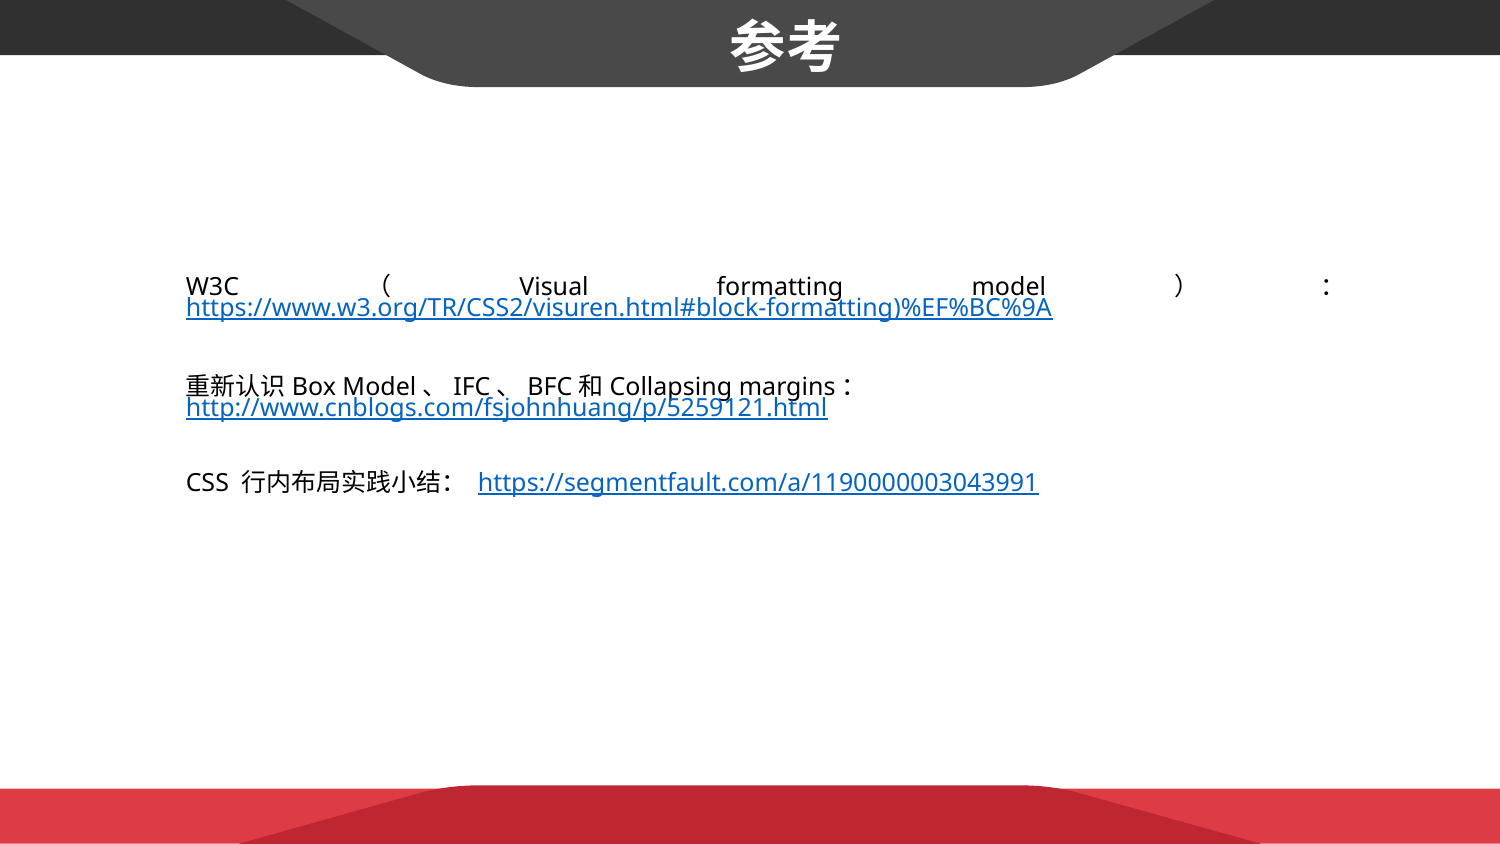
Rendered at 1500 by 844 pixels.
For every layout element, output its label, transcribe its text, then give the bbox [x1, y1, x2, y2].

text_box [286, 0, 1215, 88]
text_box W3C（Visual formatting model）：https://www.w3.org/TR/CSS2/visuren.html#block-formatting)%EF%BC%9A 重新认识Box Model、IFC、BFC和Collapsing margins：http://www.cnblogs.com/fsjohnhuang/p/5259121.html CSS 行内布局实践小结： https://segmentfault.com/a/1190000003043991 [171, 230, 1367, 508]
text_box [0, 0, 286, 56]
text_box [0, 785, 1500, 844]
text_box [1215, 0, 1500, 56]
